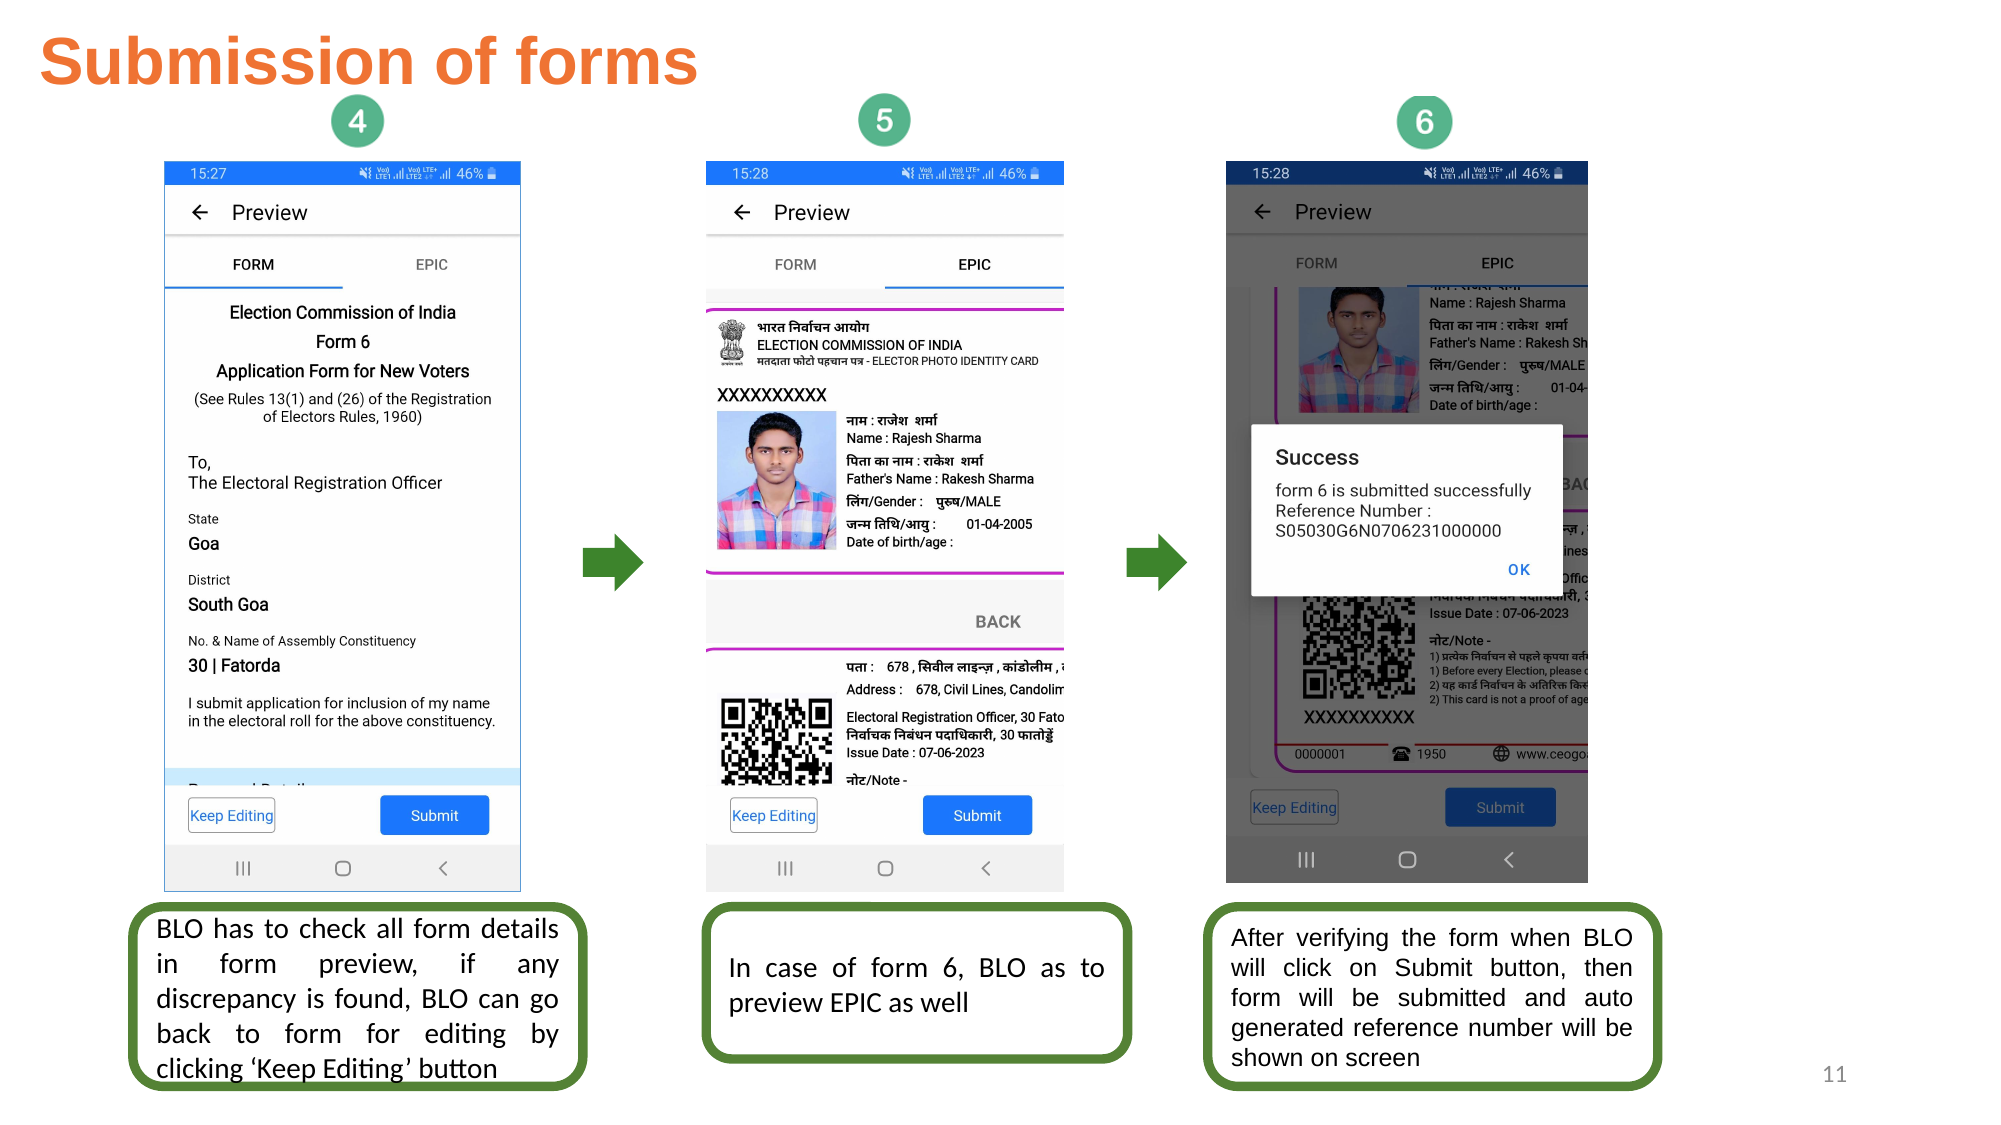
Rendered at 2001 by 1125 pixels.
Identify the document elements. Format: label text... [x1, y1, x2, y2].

picture [326, 90, 389, 152]
text_box In case of form 6, BLO as to preview EPIC as well [705, 905, 1129, 1061]
text_box [1125, 531, 1189, 594]
slide_number 11 [1412, 1042, 1863, 1103]
text_box BLO has to check all form details in form preview, if any discrepancy is found, BLO can go back to form for editing by clicking ‘Keep Editing’ button [131, 905, 584, 1088]
picture [164, 161, 521, 892]
text_box Submission of forms [39, 15, 1395, 118]
picture [706, 161, 1064, 892]
picture [1226, 161, 1588, 883]
text_box After verifying the form when BLO will click on Submit button, then form will be submitted and auto generated reference number will be shown on screen [1206, 905, 1659, 1088]
picture [1394, 96, 1457, 153]
picture [857, 92, 913, 150]
text_box [581, 531, 646, 594]
